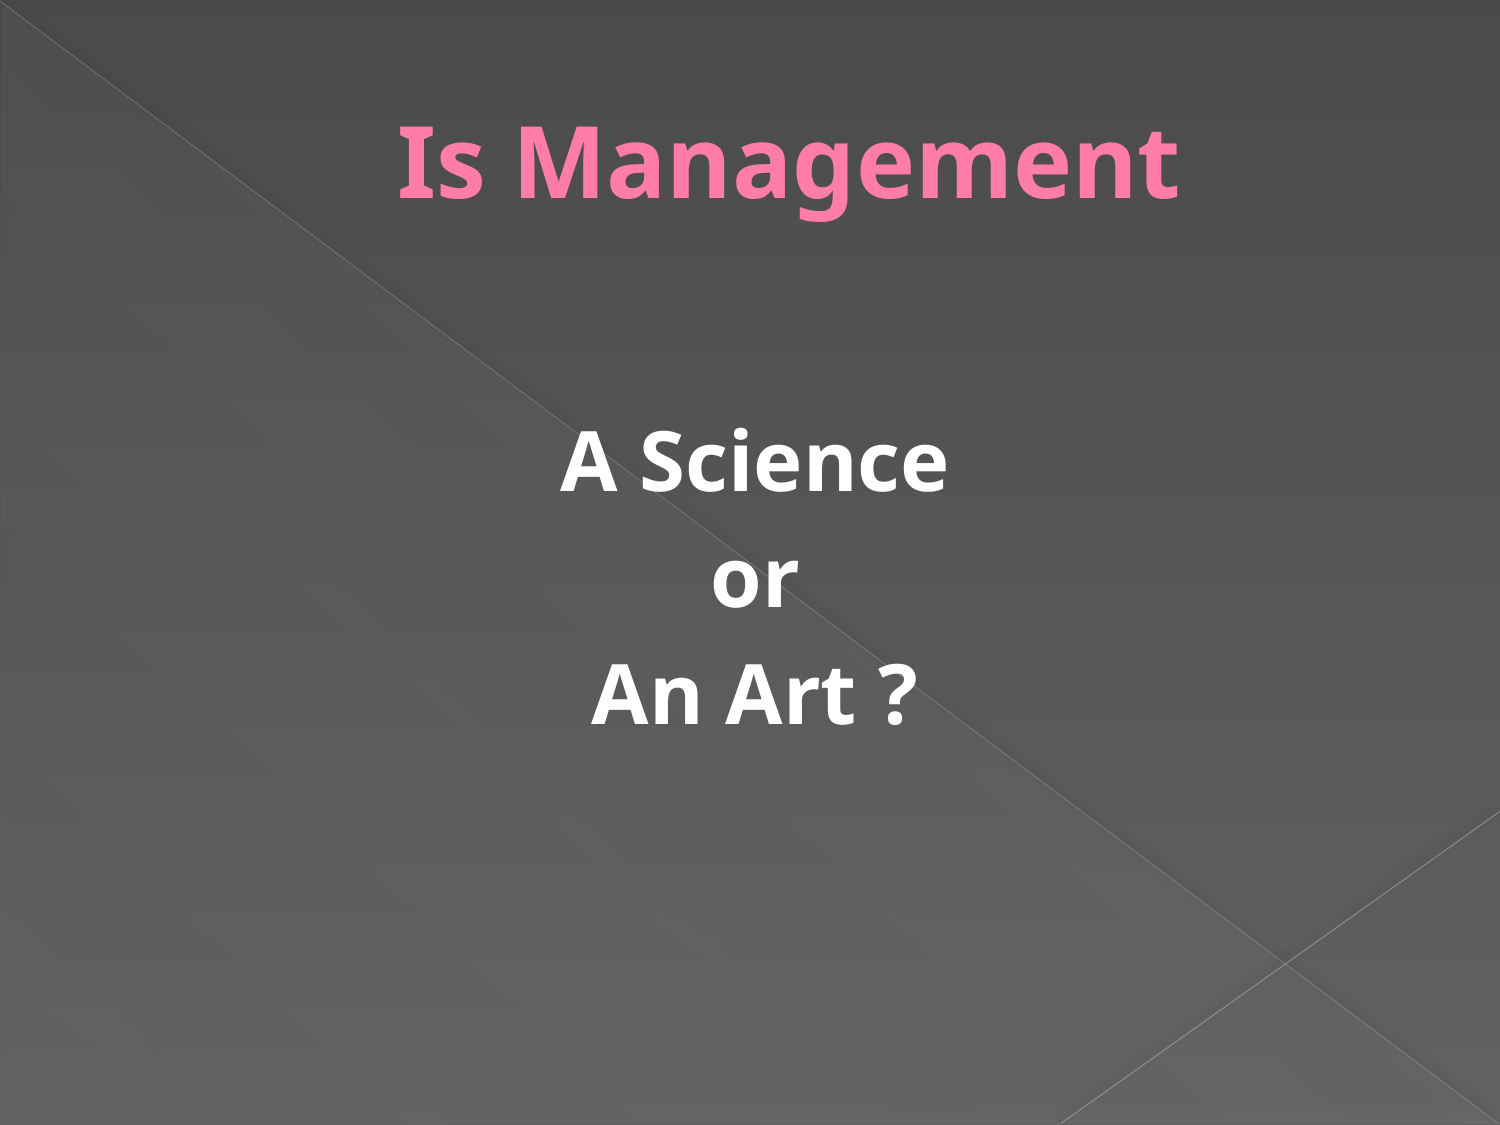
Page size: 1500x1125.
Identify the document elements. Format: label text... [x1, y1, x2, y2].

list A Science or An Art ? [75, 308, 1425, 1059]
title Is Management [75, 43, 1425, 274]
